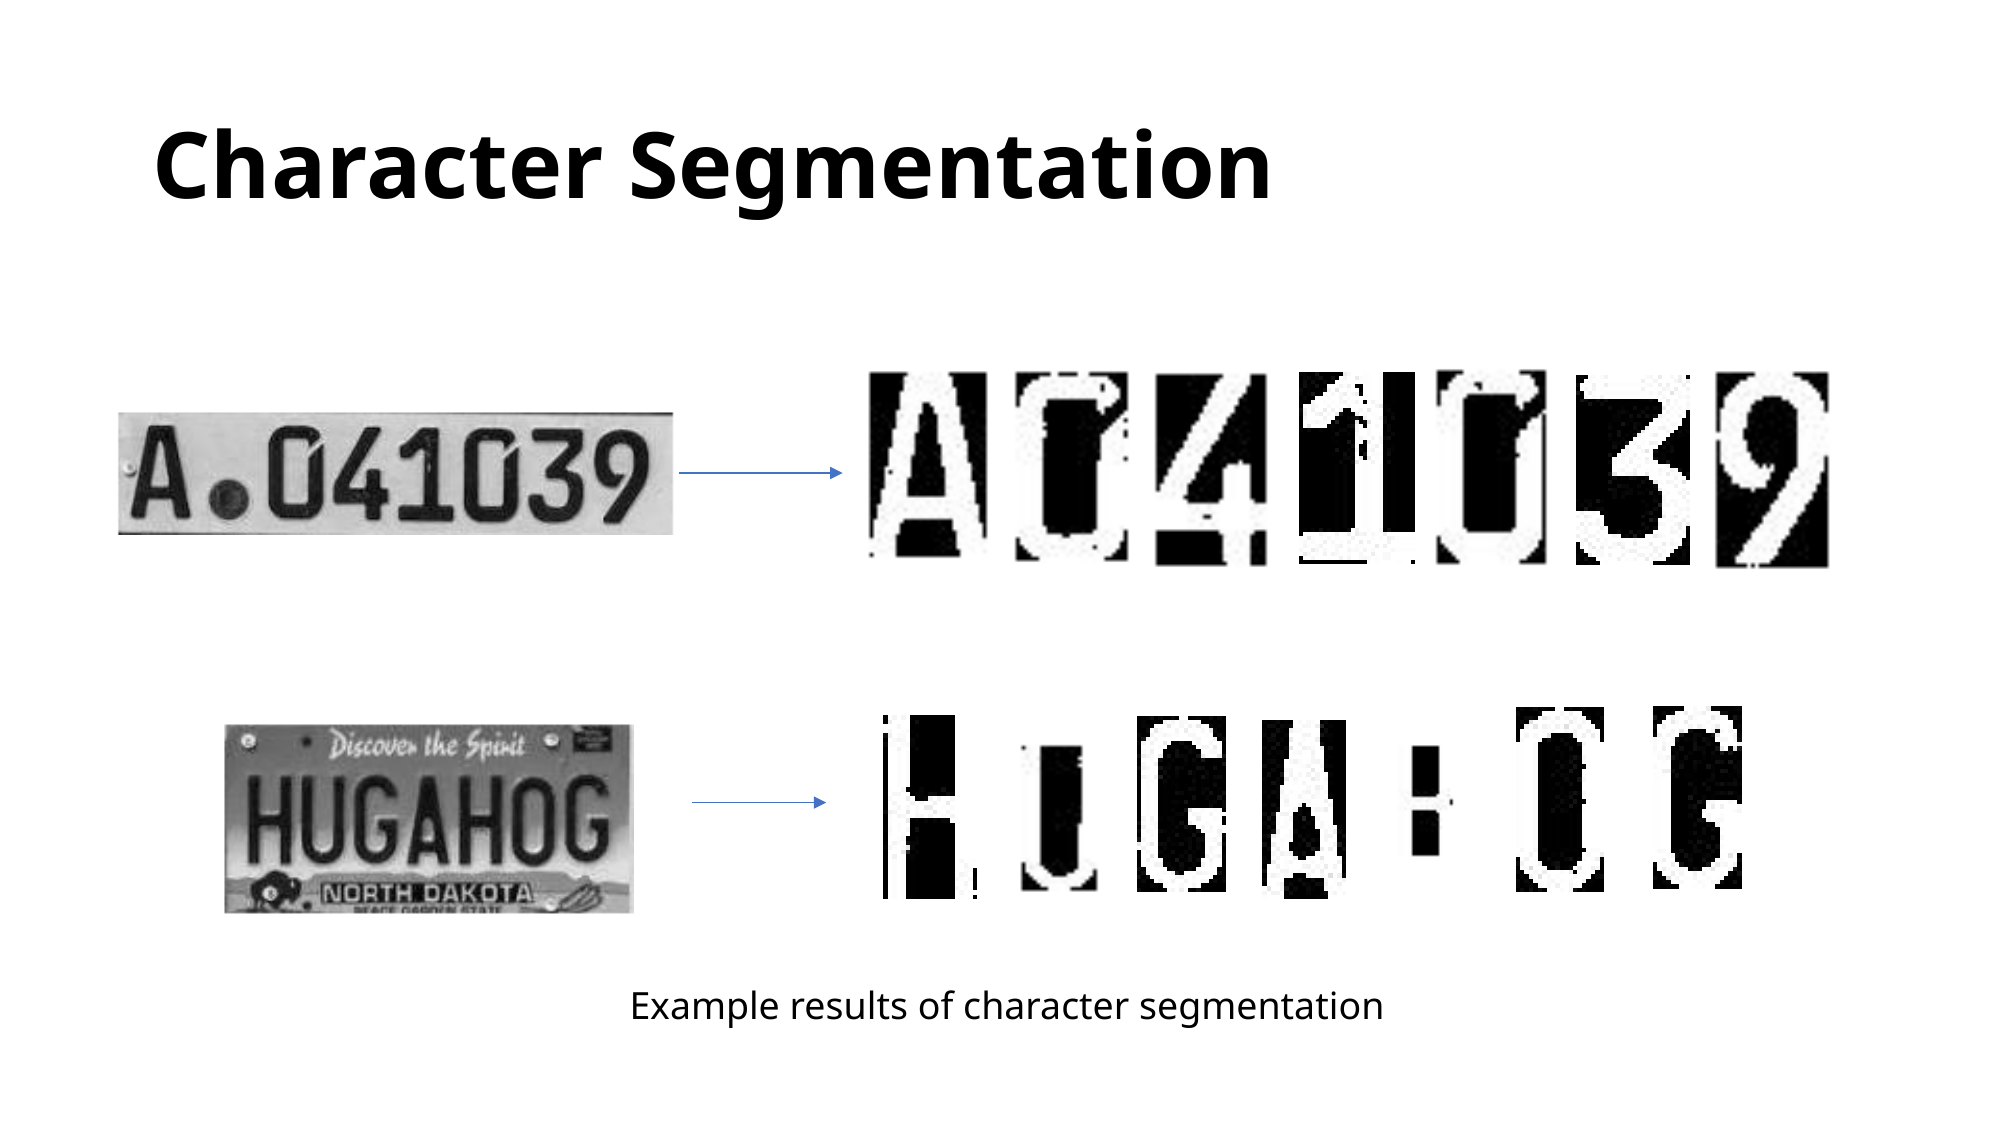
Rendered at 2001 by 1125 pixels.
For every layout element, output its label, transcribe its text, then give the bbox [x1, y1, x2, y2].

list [223, 721, 634, 918]
picture [1710, 366, 1845, 585]
text_box Example results of character segmentation [605, 974, 1400, 1035]
title Character Segmentation [137, 59, 1863, 278]
picture [1125, 708, 1239, 909]
picture [1254, 672, 1769, 941]
picture [856, 355, 1551, 610]
picture [115, 410, 679, 535]
picture [1576, 372, 1699, 578]
picture [866, 707, 1117, 922]
